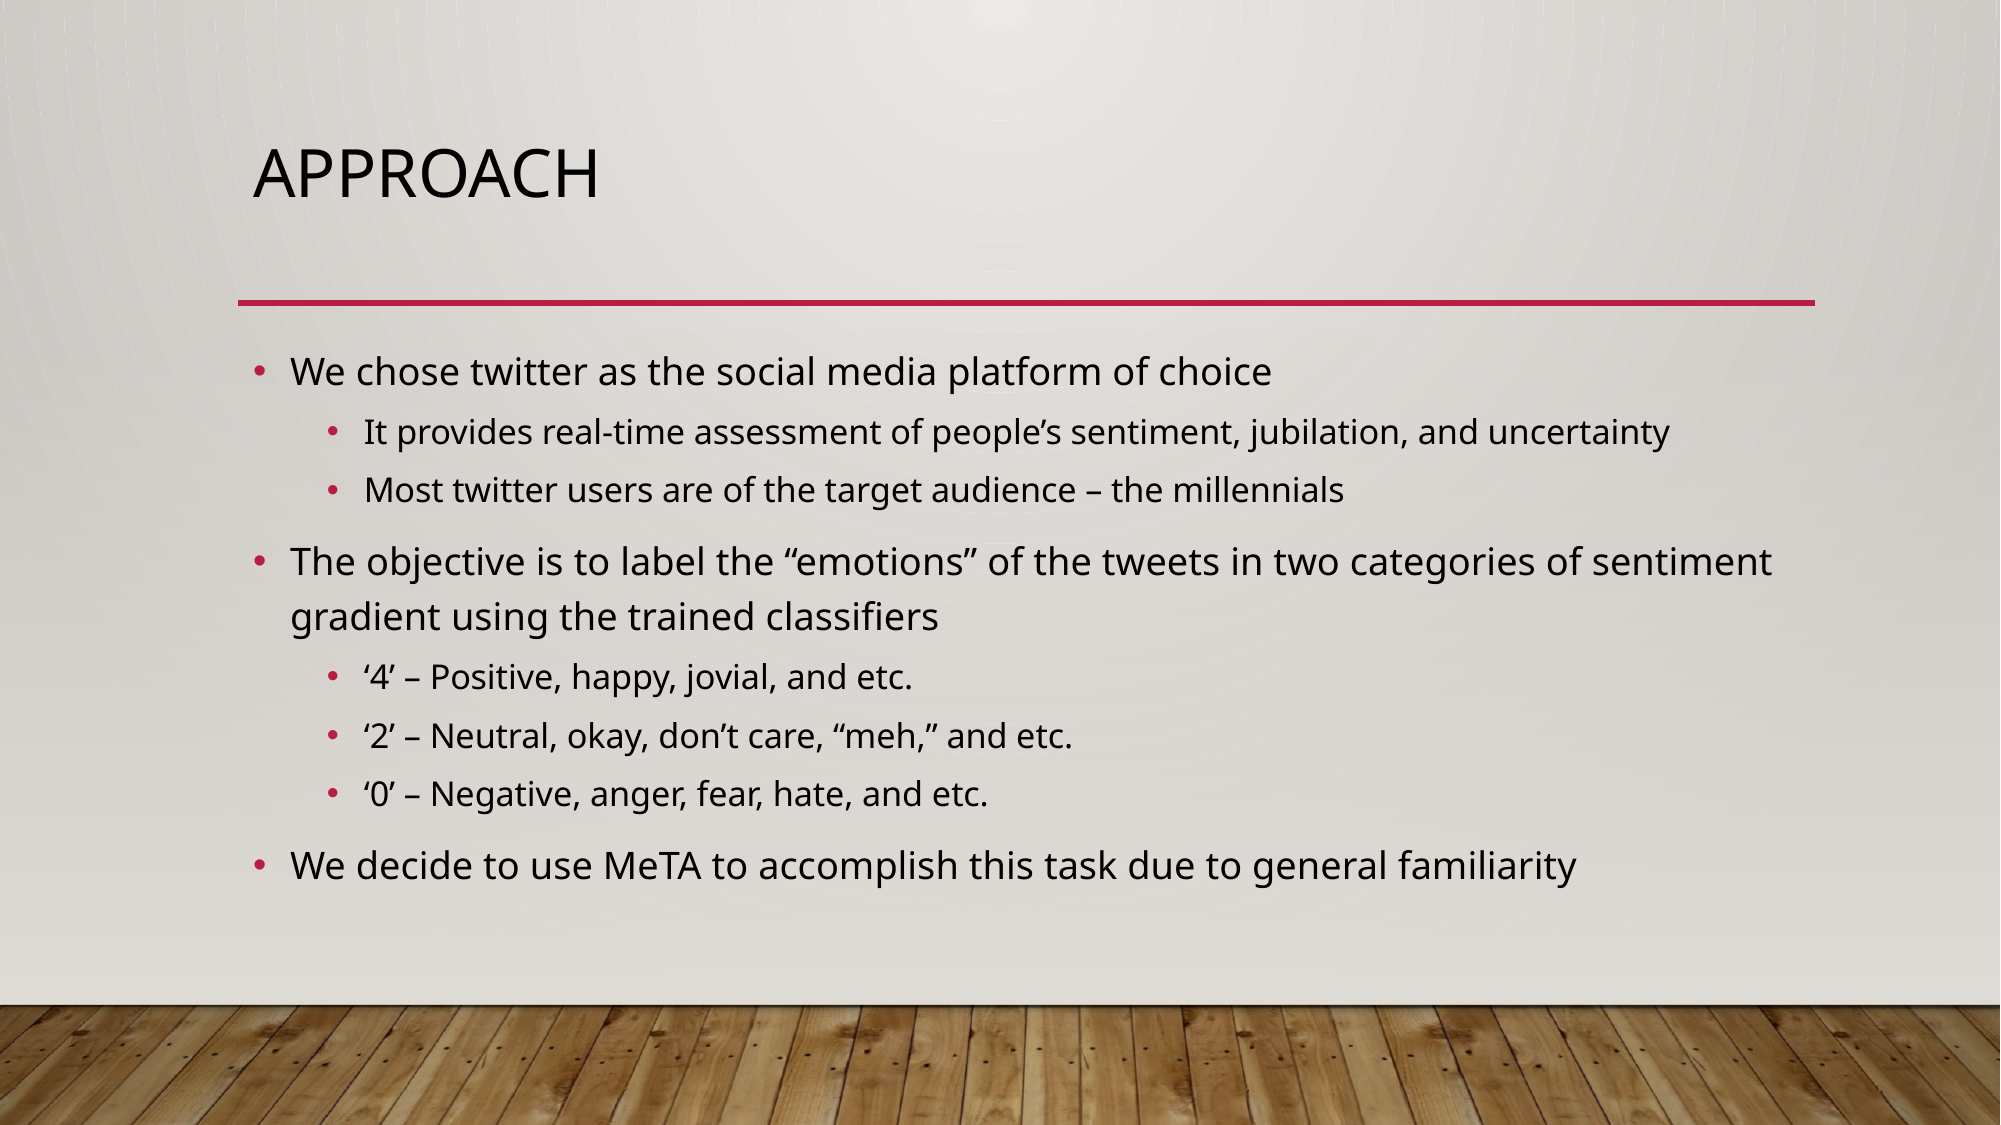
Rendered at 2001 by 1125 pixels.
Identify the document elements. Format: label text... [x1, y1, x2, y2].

picture [0, 1005, 2000, 1125]
list We chose twitter as the social media platform of choice It provides real-time assessment of people’s sentiment, jubilation, and uncertainty Most twitter users are of the target audience – the millennials The objective is to label the “emotions” of the tweets in two categories of sentiment gradient using the trained classifiers ‘4’ – Positive, happy, jovial, and etc. ‘2’ – Neutral, okay, don’t care, “meh,” and etc. ‘0’ – Negative, anger, fear, hate, and etc. We decide to use MeTA to accomplish this task due to general familiarity [238, 330, 1814, 897]
title Approach [238, 131, 1814, 305]
